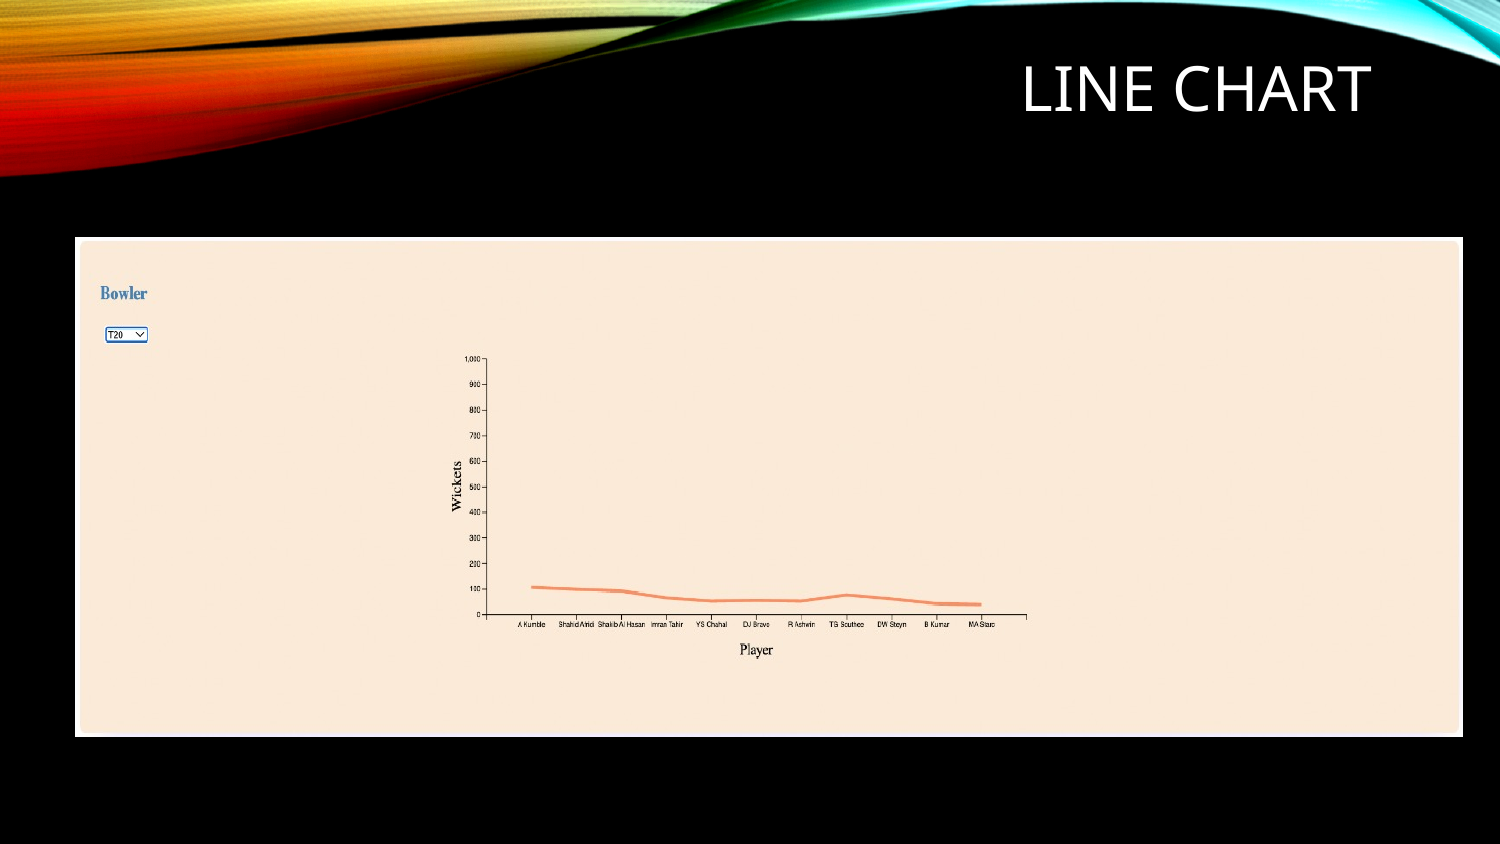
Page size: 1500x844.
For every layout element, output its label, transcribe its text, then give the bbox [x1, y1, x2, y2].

picture [0, 0, 1500, 178]
title LINE CHART [328, 8, 1388, 168]
picture [75, 237, 1463, 737]
